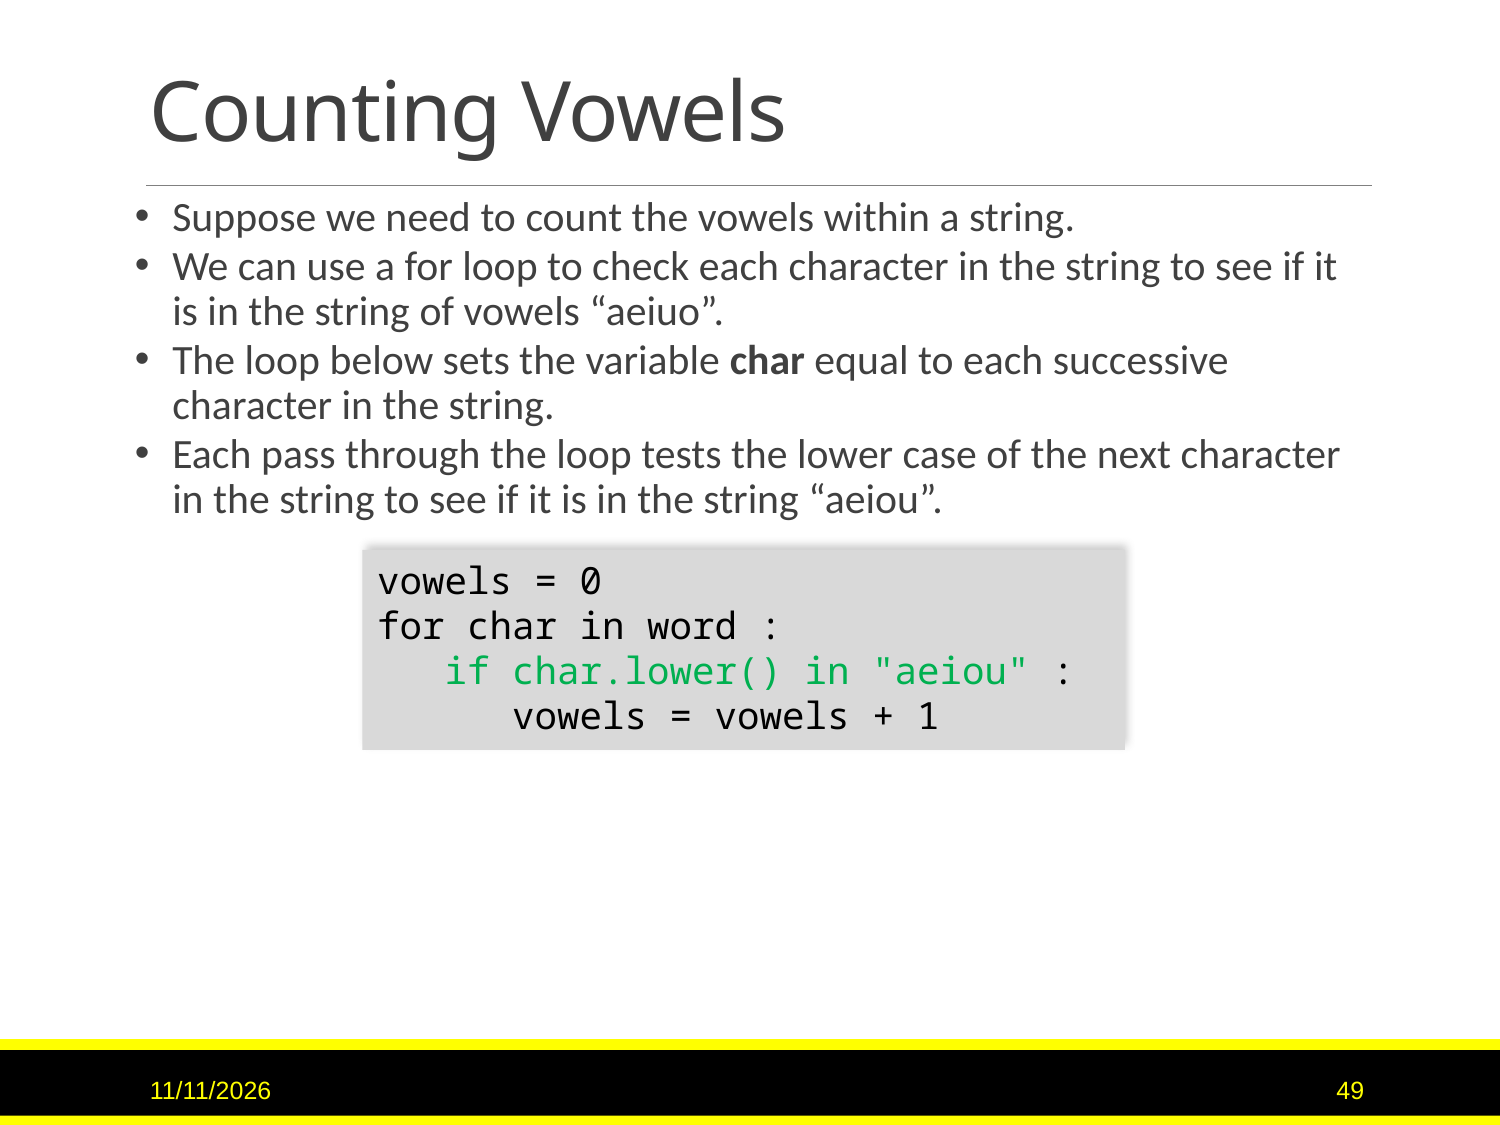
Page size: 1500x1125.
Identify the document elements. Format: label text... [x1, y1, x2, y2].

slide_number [134, 1059, 440, 1120]
text_box vowels = 0 for char in word : if char.lower() in "aeiou" : vowels = vowels + 1 [362, 549, 1125, 750]
list Suppose we need to count the vowels within a string. We can use a for loop to check each character in the string to see if it is in the string of vowels “aeiuo”. The loop below sets the variable char equal to each successive character in the string. Each pass through the loop tests the lower case of the next character in the string to see if it is in the string “aeiou”. [134, 187, 1373, 963]
title Counting Vowels [134, 47, 1373, 167]
slide_number 49 [1217, 1059, 1380, 1120]
